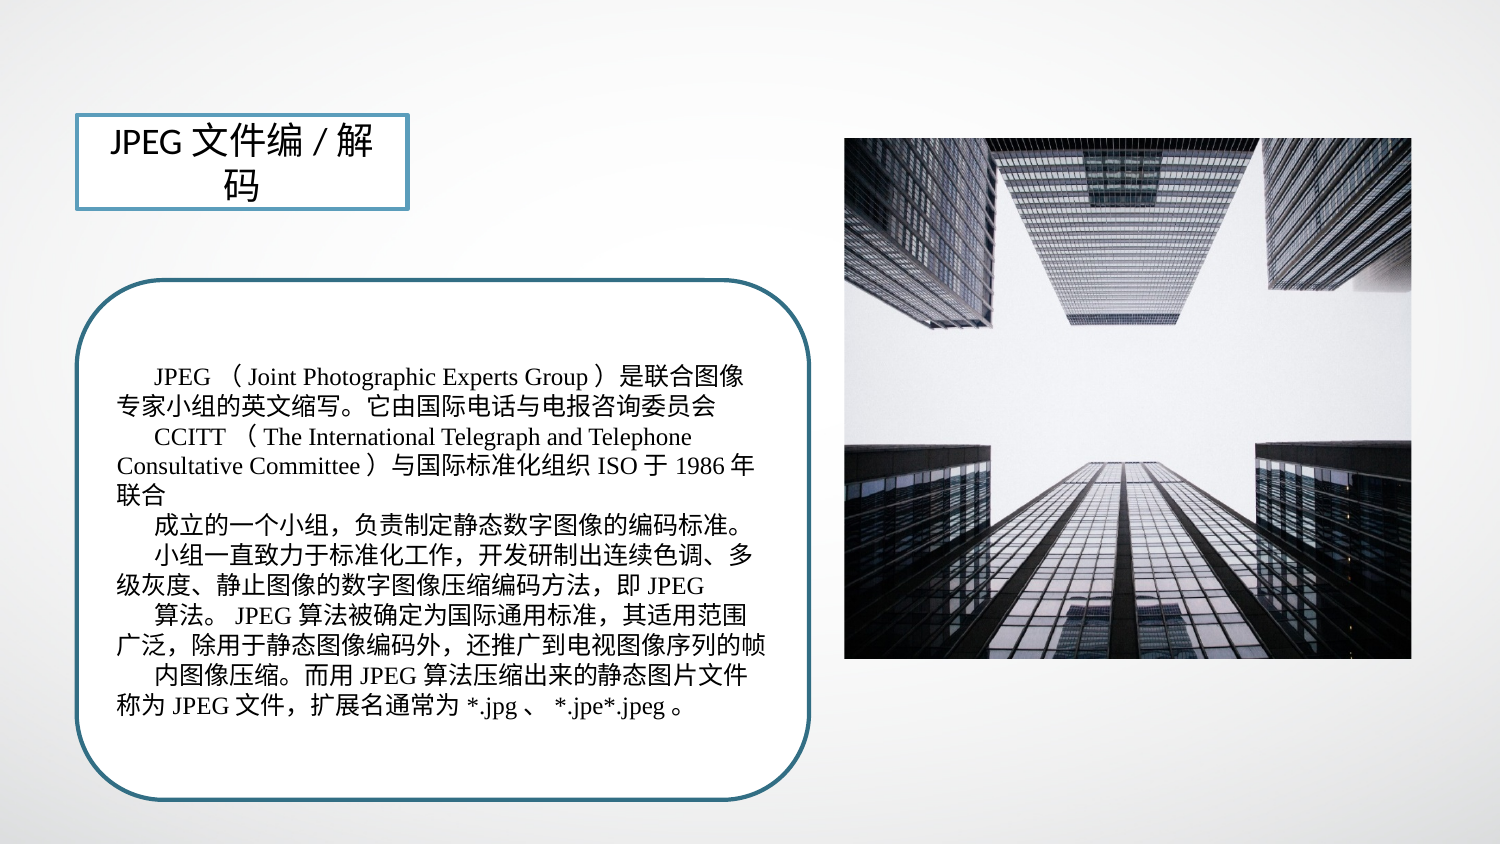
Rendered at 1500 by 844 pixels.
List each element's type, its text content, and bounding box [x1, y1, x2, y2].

text_box [842, 136, 1414, 660]
text_box JPEG（Joint Photographic Experts Group）是联合图像专家小组的英文缩写。它由国际电话与电报咨询委员会 CCITT（The International Telegraph and Telephone Consultative Committee）与国际标准化组织ISO于1986年联合 成立的一个小组，负责制定静态数字图像的编码标准。 小组一直致力于标准化工作，开发研制出连续色调、多级灰度、静止图像的数字图像压缩编码方法，即JPEG 算法。JPEG算法被确定为国际通用标准，其适用范围广泛，除用于静态图像编码外，还推广到电视图像序列的帧 内图像压缩。而用JPEG算法压缩出来的静态图片文件称为JPEG文件，扩展名通常为*.jpg、*.jpe*.jpeg。 [74, 277, 812, 802]
text_box JPEG文件编/解码 [75, 113, 410, 211]
picture [0, 0, 1500, 844]
